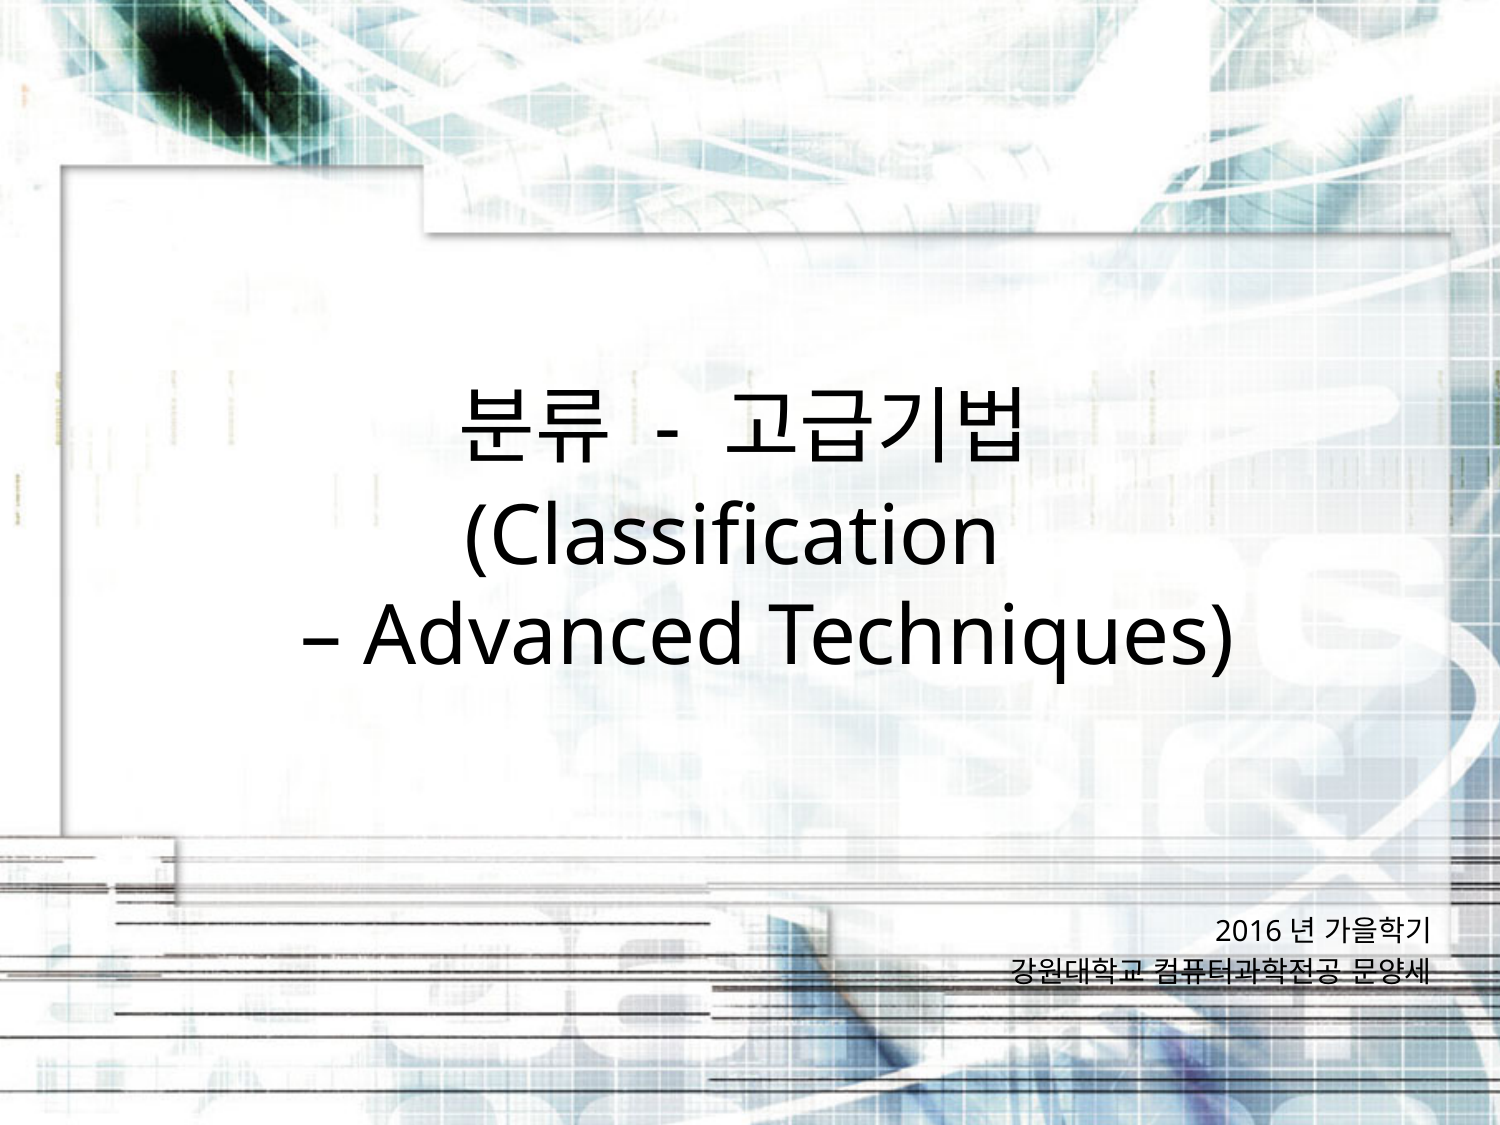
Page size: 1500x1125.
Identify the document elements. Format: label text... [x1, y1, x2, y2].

text_box 2016년 가을학기 강원대학교 컴퓨터과학전공 문양세 [679, 904, 1448, 996]
picture [0, 0, 1500, 1125]
text_box 분류 - 고급기법 (Classification – Advanced Techniques) [183, 373, 1306, 682]
